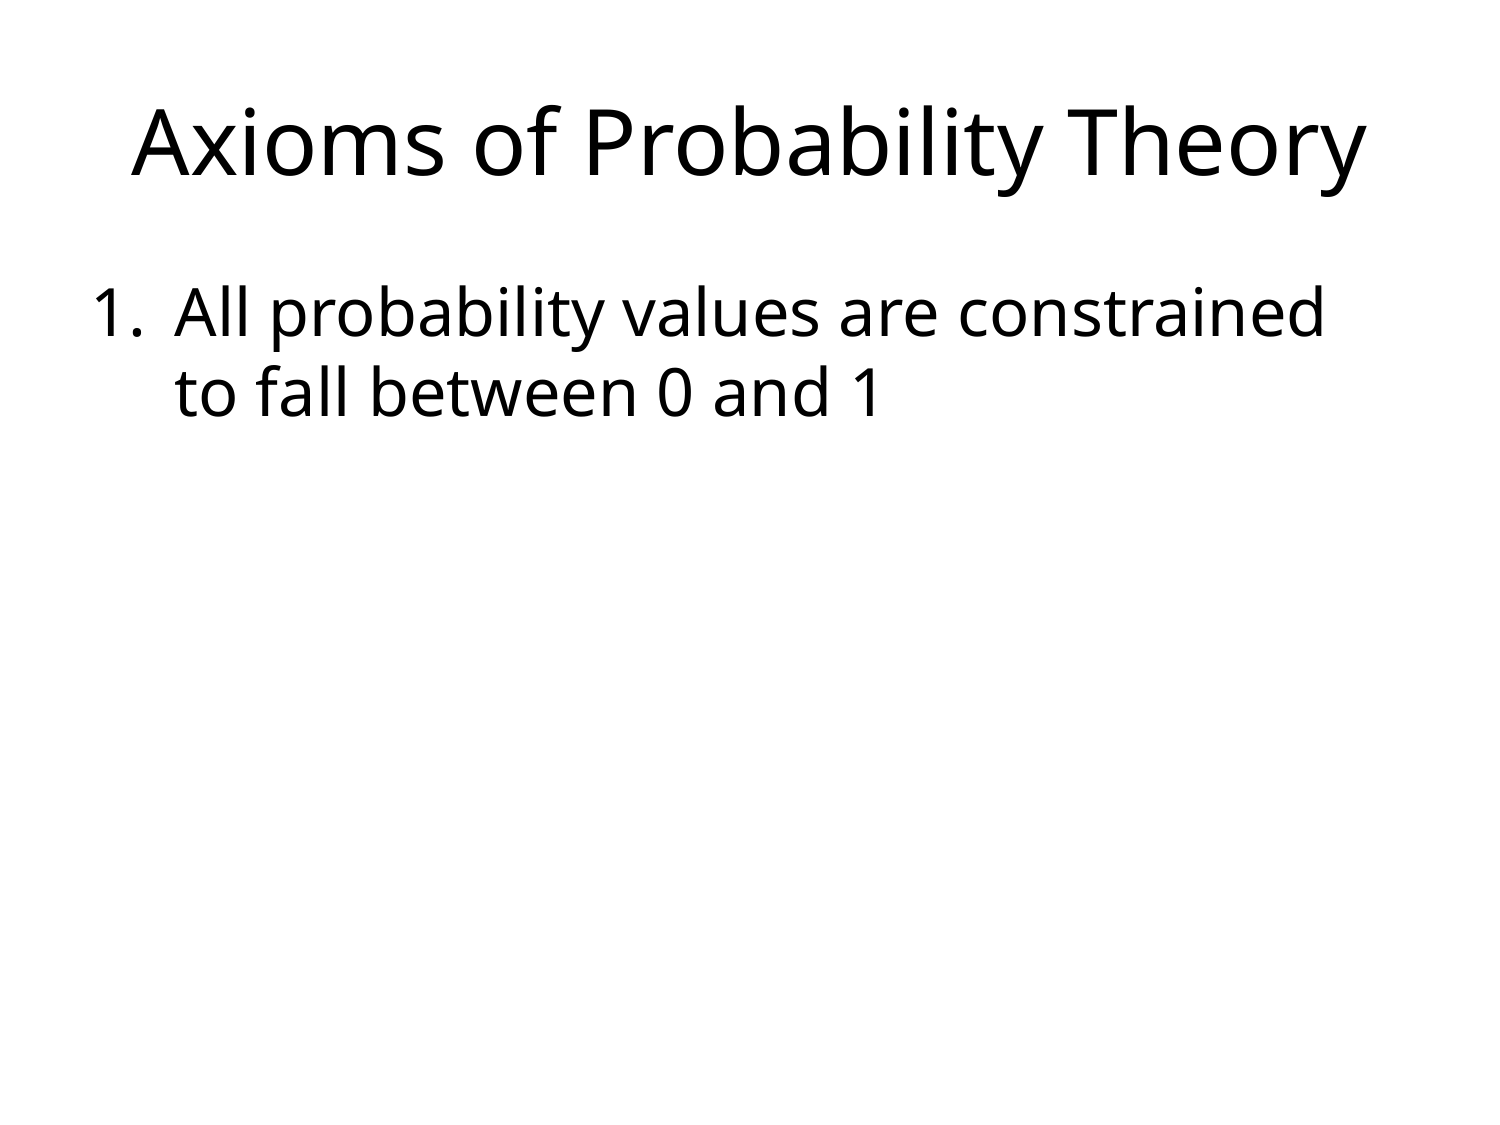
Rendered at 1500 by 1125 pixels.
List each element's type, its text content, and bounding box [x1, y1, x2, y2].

title Axioms of Probability Theory [75, 45, 1425, 233]
list All probability values are constrained to fall between 0 and 1 [75, 262, 1425, 1005]
